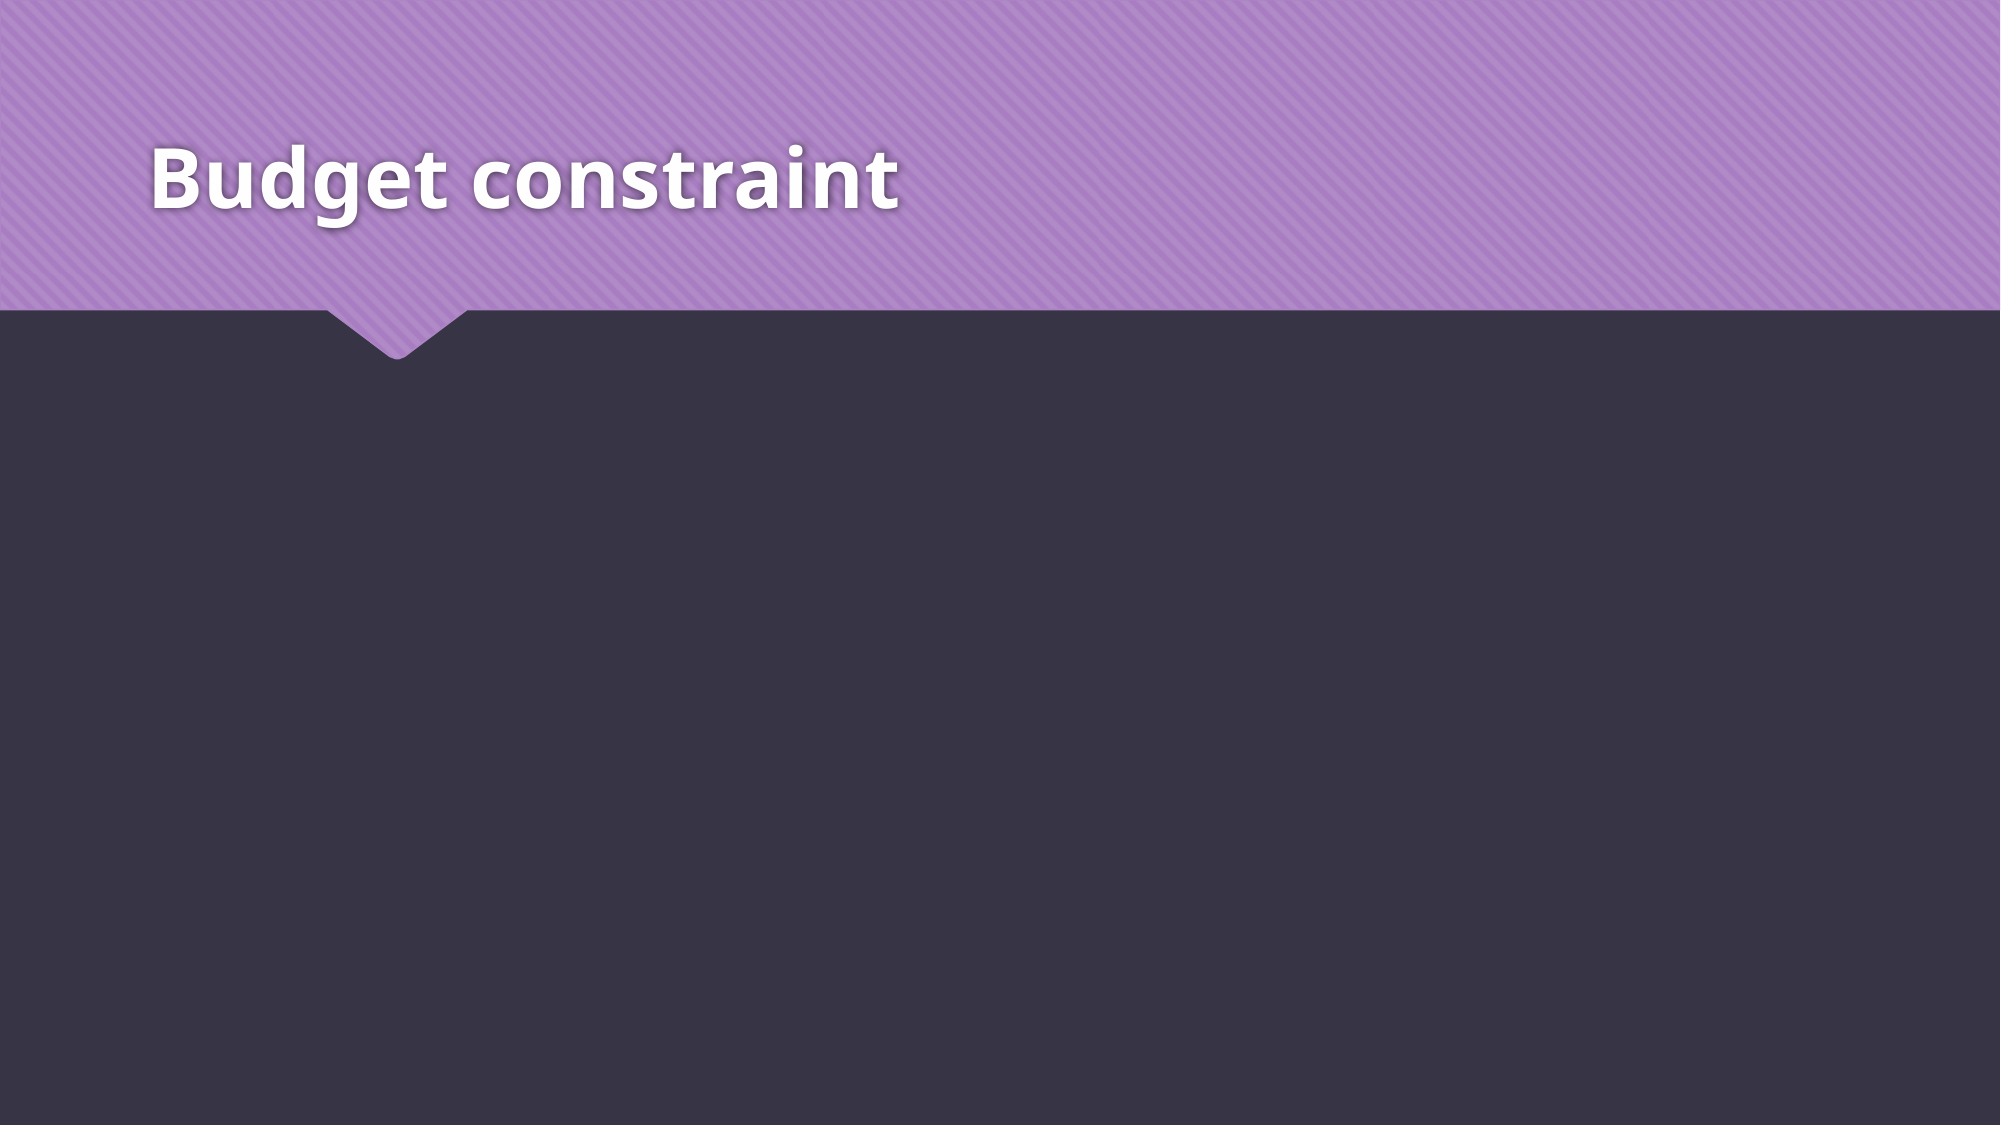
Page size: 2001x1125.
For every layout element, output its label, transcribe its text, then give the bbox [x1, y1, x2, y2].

title Budget constraint [132, 73, 1868, 233]
picture [1, 1, 1999, 357]
